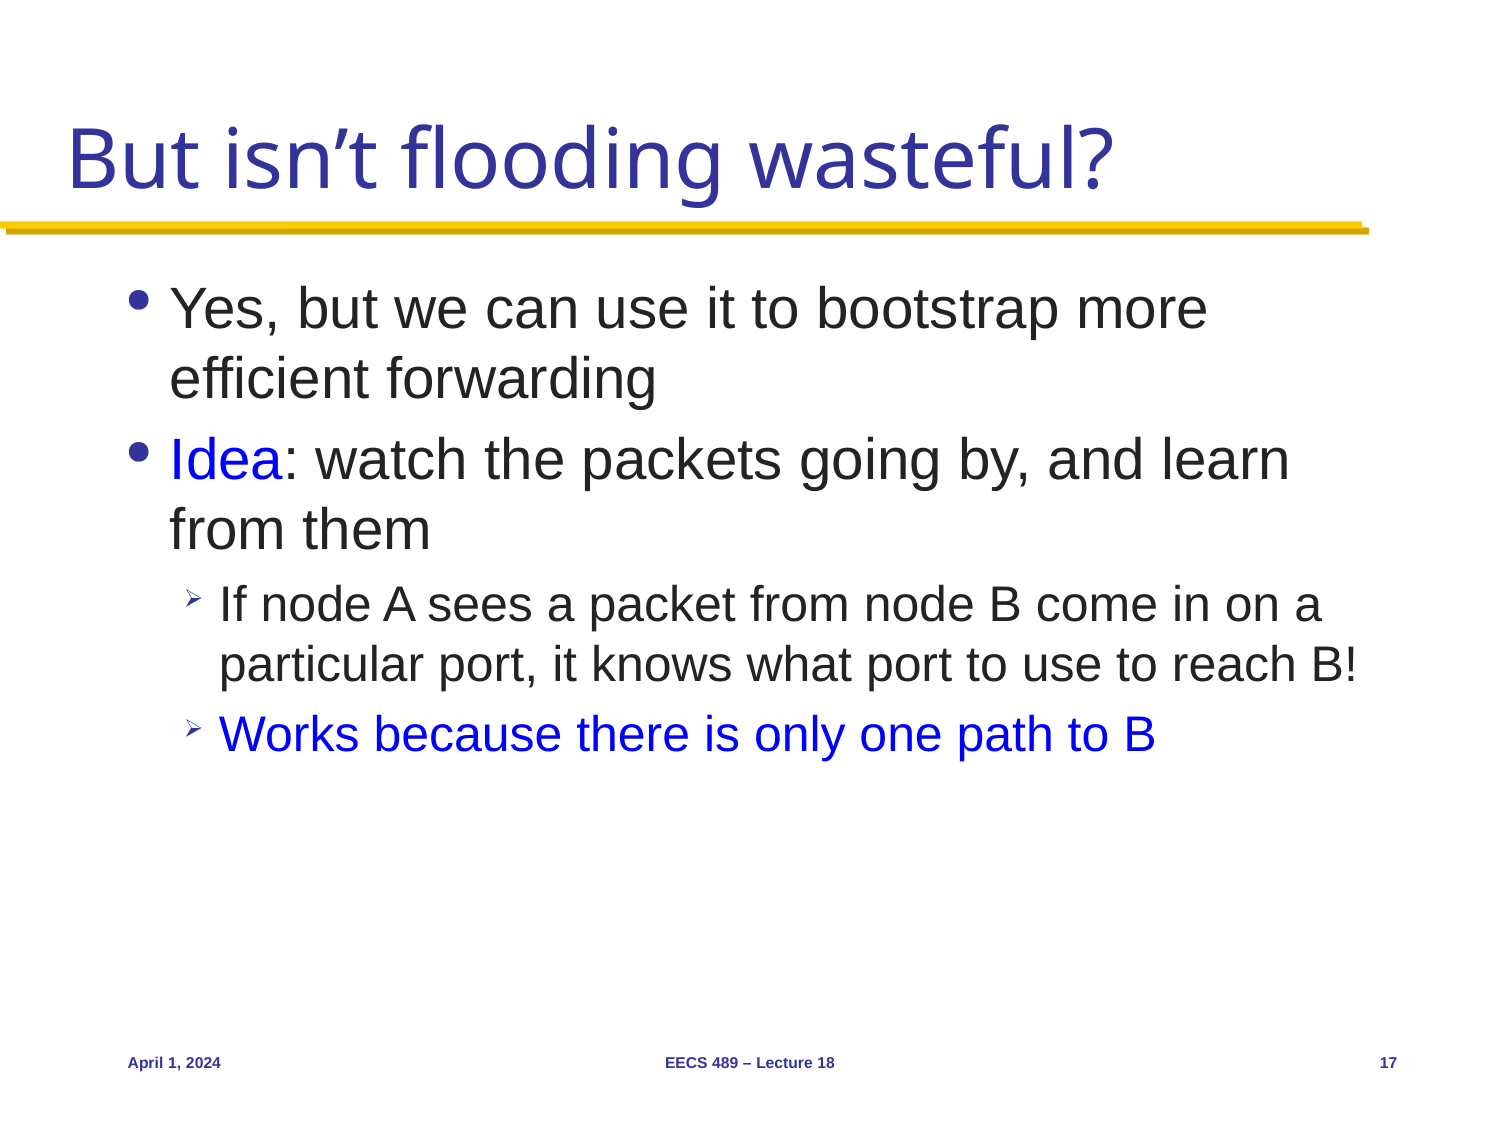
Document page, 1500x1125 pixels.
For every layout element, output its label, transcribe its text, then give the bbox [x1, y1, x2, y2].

list Yes, but we can use it to bootstrap more efficient forwarding Idea: watch the packets going by, and learn from them If node A sees a packet from node B come in on a particular port, it knows what port to use to reach B! Works because there is only one path to B [112, 262, 1413, 988]
footer EECS 489 – Lecture 18 [512, 1024, 988, 1101]
slide_number 17 [1312, 1024, 1413, 1101]
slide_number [112, 1024, 426, 1101]
title But isn’t flooding wasteful? [49, 24, 1451, 213]
